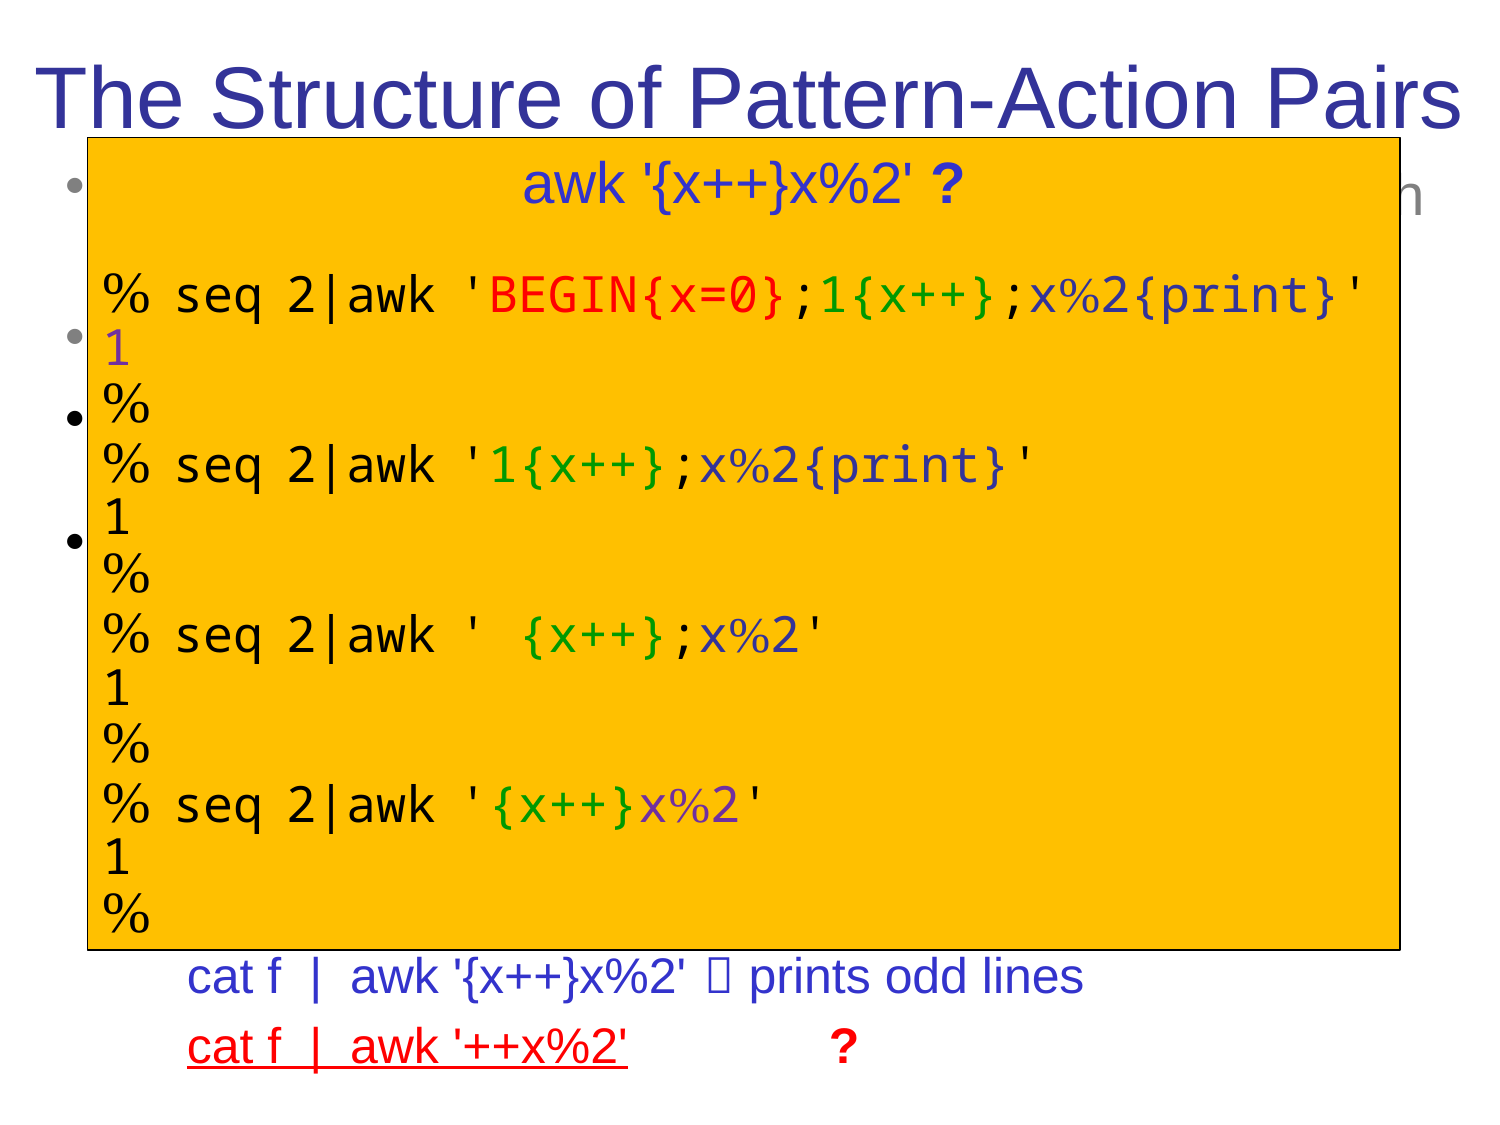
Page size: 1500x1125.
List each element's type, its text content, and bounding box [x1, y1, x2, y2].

list You can skip the pattern or the action, but not both AWK knows which, because actions are enclosed in { } The default pattern is to match all lines The default action is to print the line (or record) So, then, what will each of these do? cat f | awk '1{print}'  prints all lines cat f | awk '{print}'  prints all lines cat f | awk '1'  prints all lines cat f | awk '1;1;1'  print each line three times cat f | awk 'print'  syntax error cat f | awk '{x++}x%2'  prints odd lines cat f | awk '++x%2' ? prints odd lines [49, 149, 1451, 1125]
text_box awk '{x++}x%2' ? % seq 2|awk 'BEGIN{x=0};1{x++};x%2{print}' 1 % % seq 2|awk '1{x++};x%2{print}' 1 % % seq 2|awk ' {x++};x%2' 1 % % seq 2|awk '{x++}x%2' 1 % [87, 137, 1400, 950]
title The Structure of Pattern-Action Pairs [0, 0, 1500, 188]
